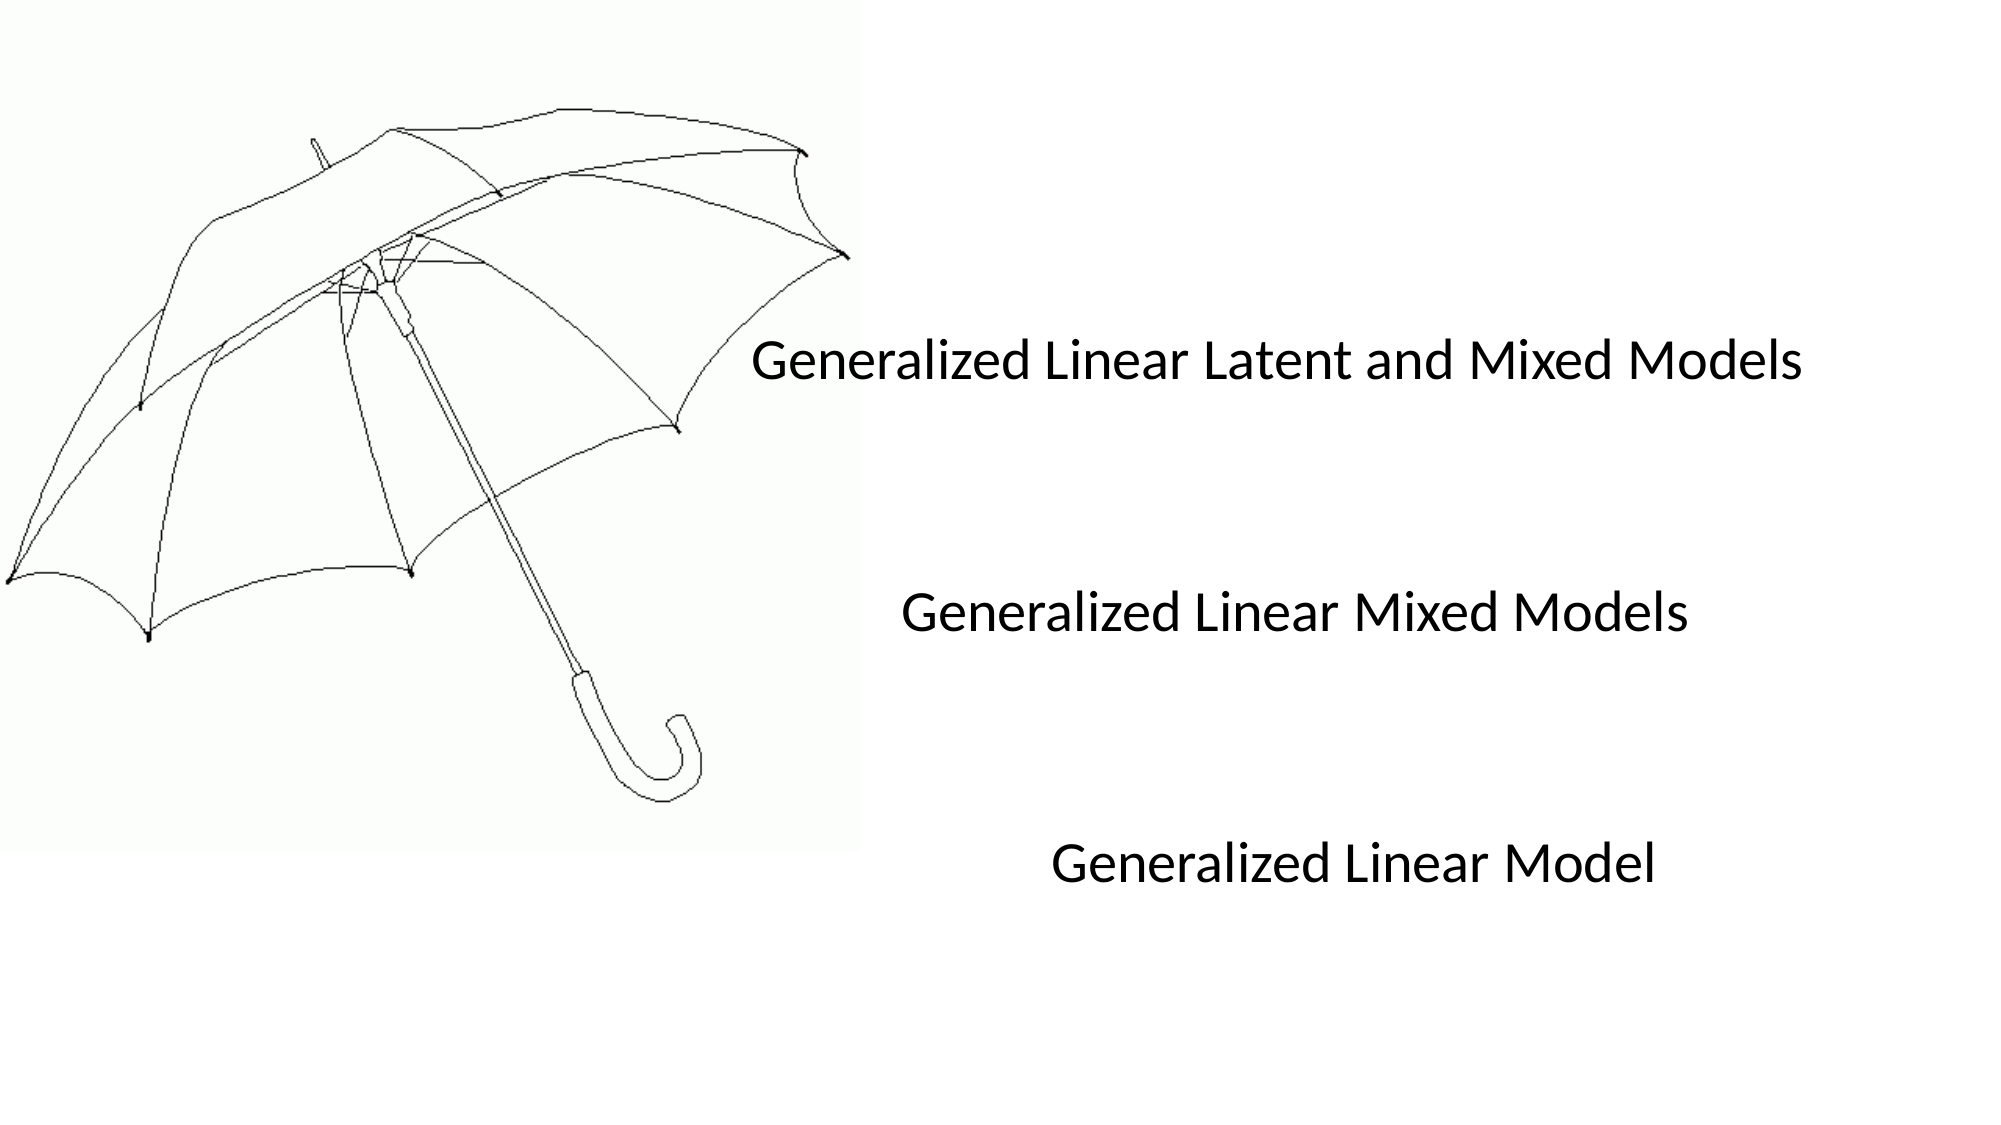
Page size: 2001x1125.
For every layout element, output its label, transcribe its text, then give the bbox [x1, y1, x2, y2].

list Generalized Linear Latent and Mixed Models Generalized Linear Mixed Models Generalized Linear Model [286, 321, 2000, 1036]
picture [0, 0, 860, 851]
